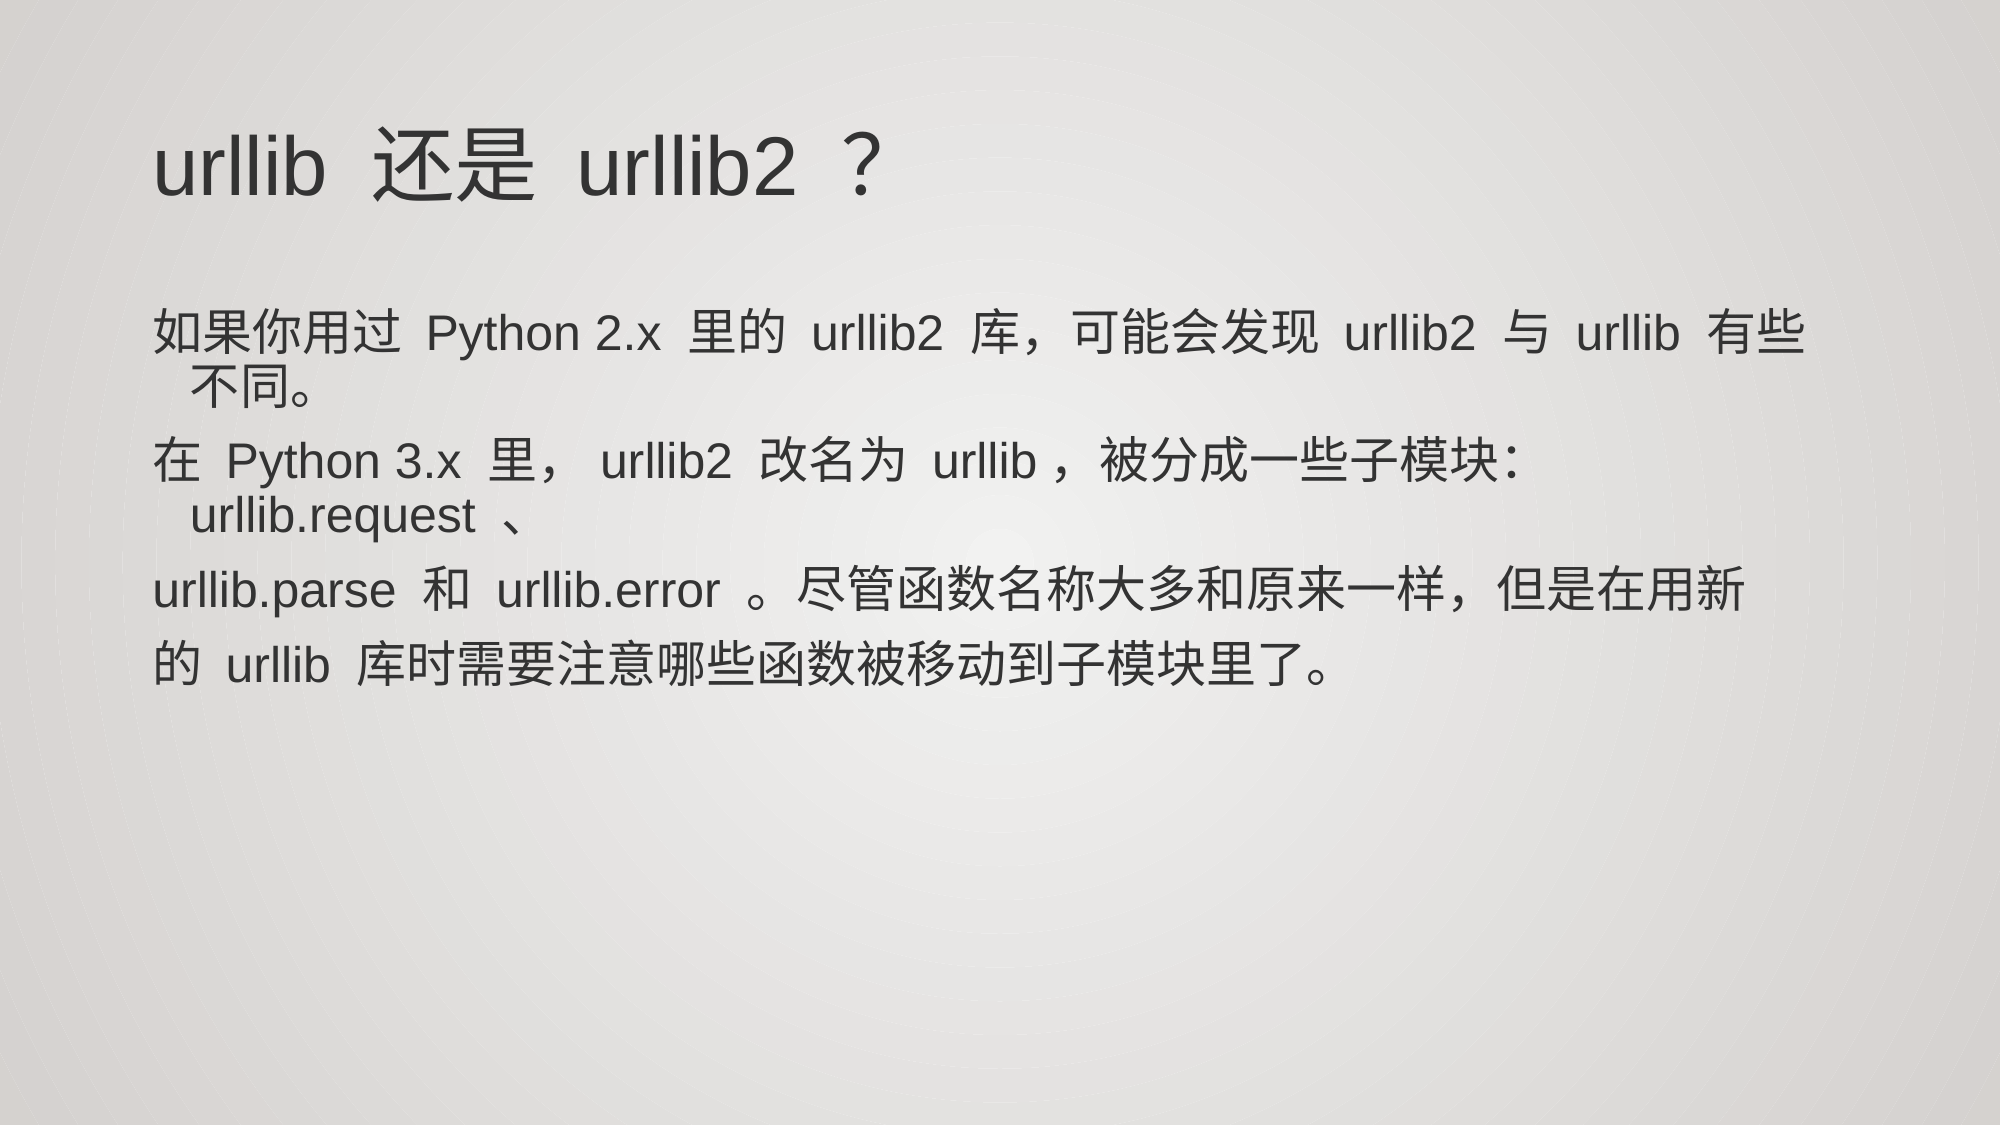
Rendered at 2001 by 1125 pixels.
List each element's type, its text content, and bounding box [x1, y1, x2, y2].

title urllib 还是 urllib2 ？ [137, 59, 1863, 278]
list 如果你用过 Python 2.x 里的 urllib2 库，可能会发现 urllib2 与 urllib 有些不同。 在 Python 3.x 里，urllib2 改名为 urllib，被分成一些子模块： urllib.request 、 urllib.parse 和 urllib.error 。尽管函数名称大多和原来一样，但是在用新 的 urllib 库时需要注意哪些函数被移动到子模块里了。 [137, 299, 1863, 1014]
